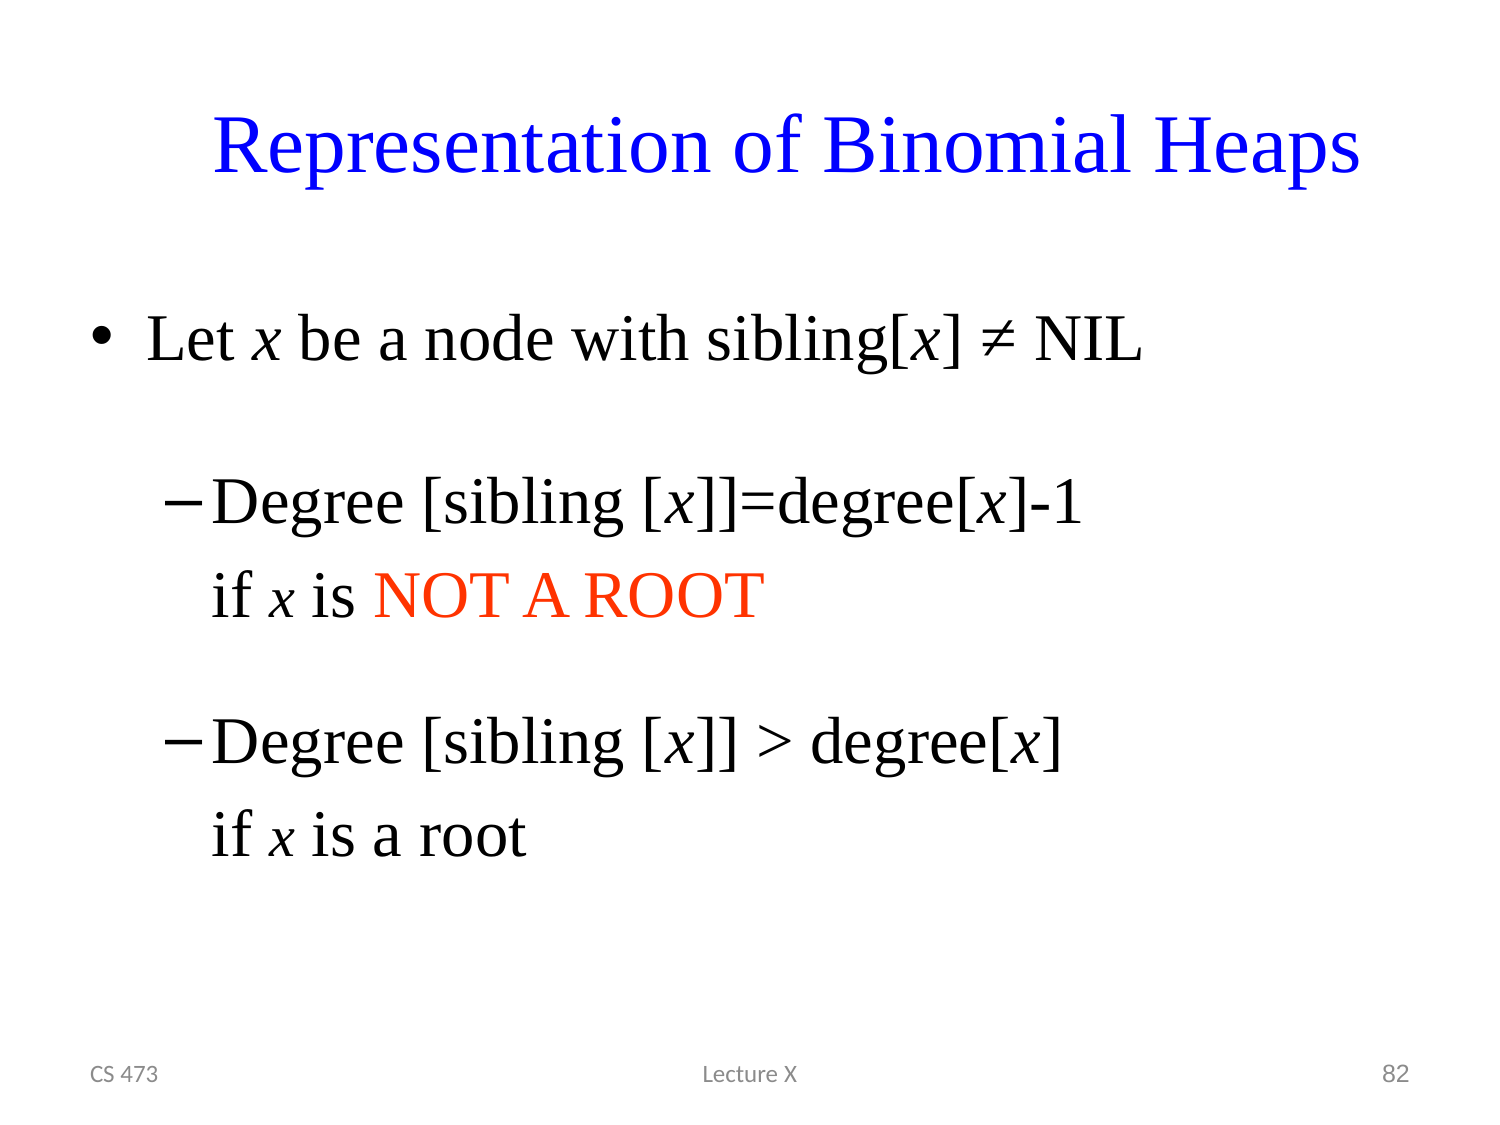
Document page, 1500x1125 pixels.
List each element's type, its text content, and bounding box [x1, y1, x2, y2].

slide_number CS 473 [75, 1042, 425, 1103]
list Let x be a node with sibling[x] ≠ NIL Degree [sibling [x]]=degree[x]-1 if x is NOT A ROOT Degree [sibling [x]] > degree[x] if x is a root [75, 262, 1425, 1005]
slide_number 82 [1074, 1042, 1425, 1103]
footer Lecture X [512, 1042, 988, 1103]
title Representation of Binomial Heaps [75, 45, 1500, 233]
